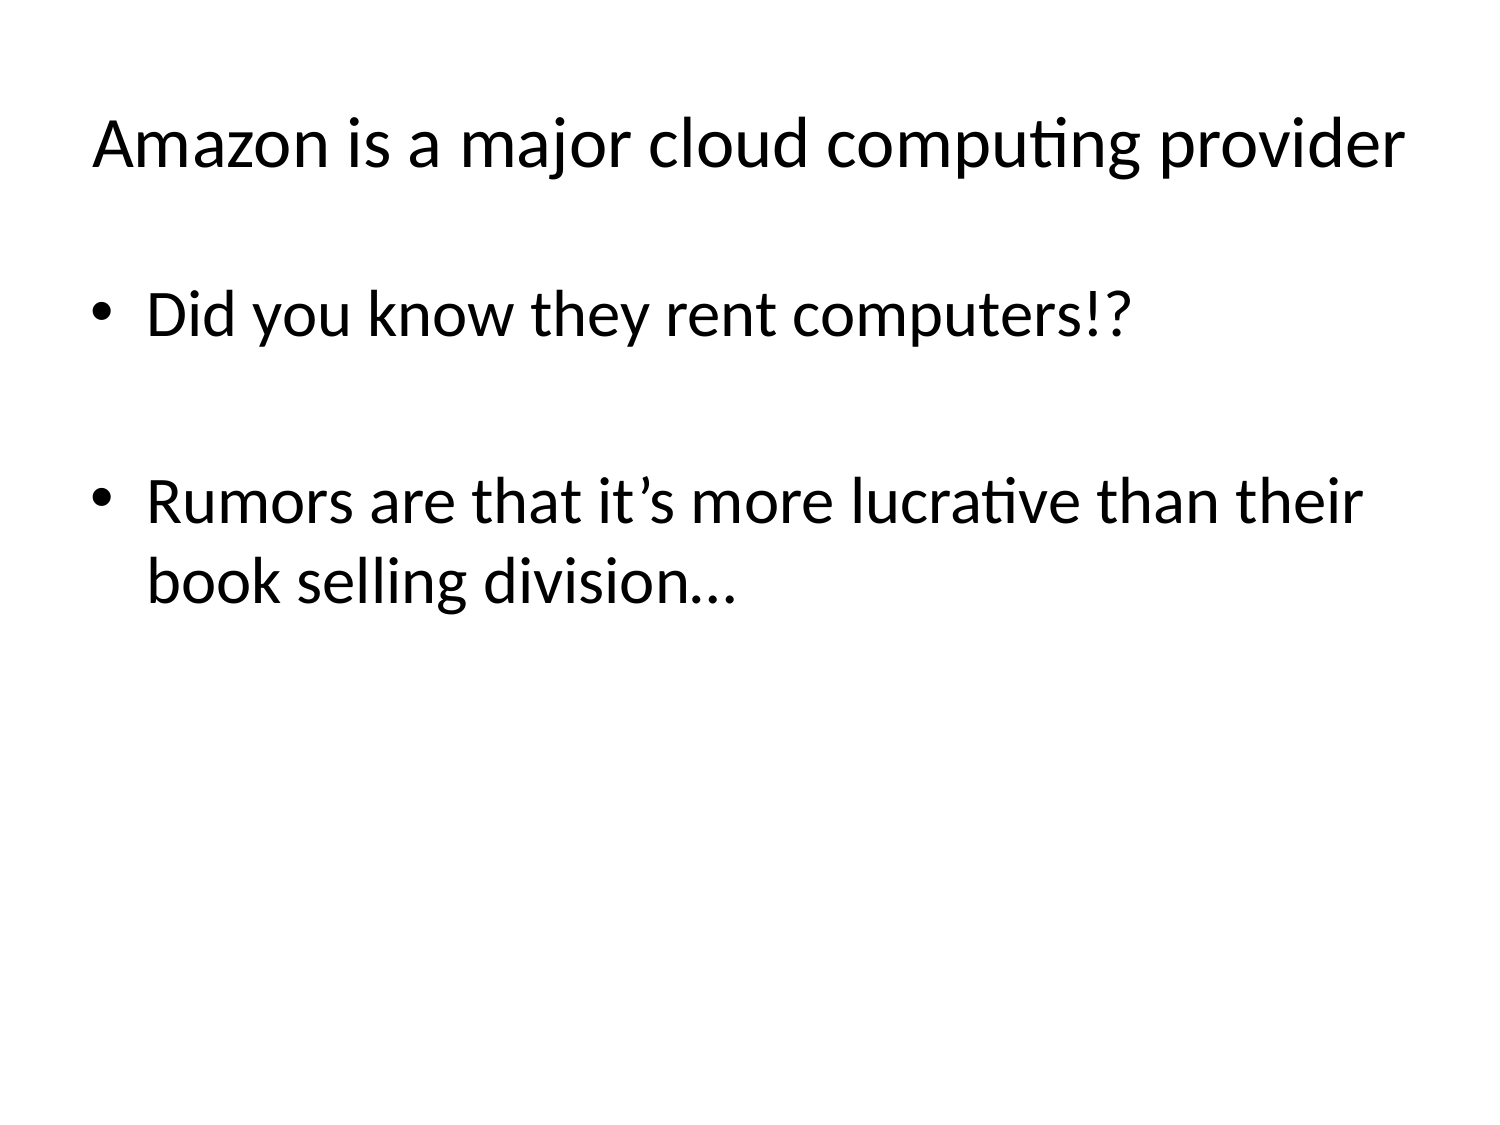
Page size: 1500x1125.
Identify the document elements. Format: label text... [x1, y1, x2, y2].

title Amazon is a major cloud computing provider [75, 45, 1425, 233]
list Did you know they rent computers!? Rumors are that it’s more lucrative than their book selling division… [75, 262, 1425, 1005]
